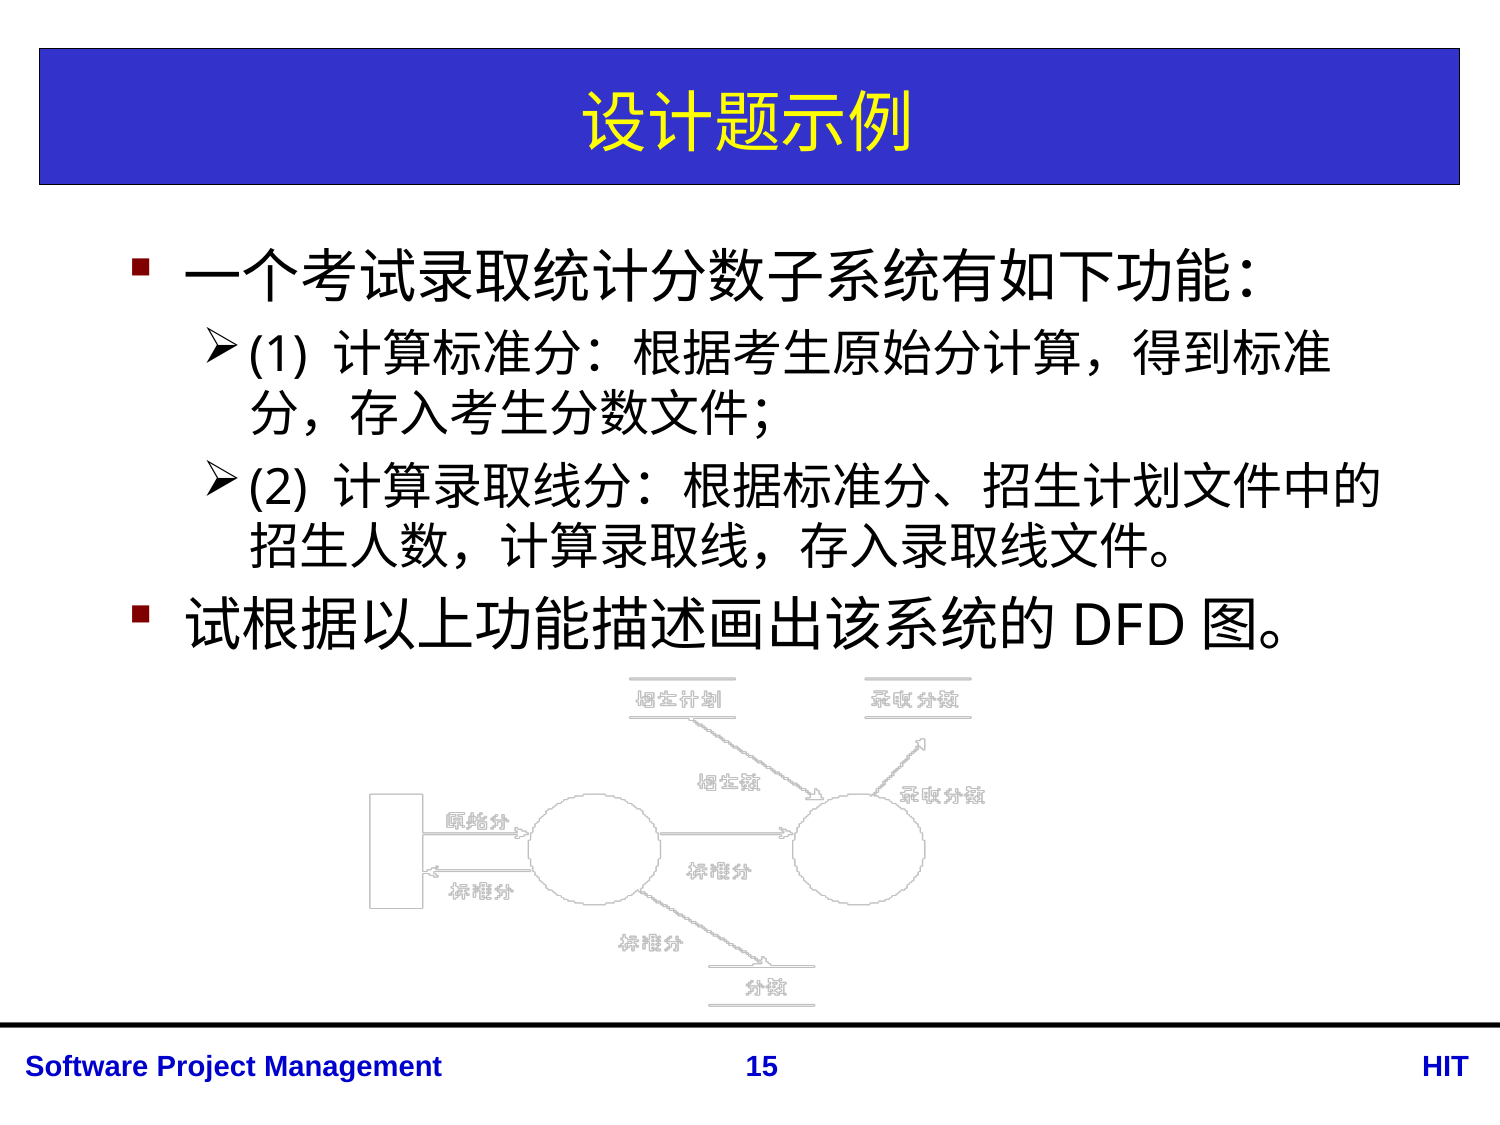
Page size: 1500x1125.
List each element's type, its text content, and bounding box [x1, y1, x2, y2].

title 设计题示例 [38, 54, 1457, 185]
list 一个考试录取统计分数子系统有如下功能： (1) 计算标准分：根据考生原始分计算，得到标准分，存入考生分数文件； (2) 计算录取线分：根据标准分、招生计划文件中的招生人数，计算录取线，存入录取线文件。 试根据以上功能描述画出该系统的DFD图。 [111, 231, 1412, 941]
picture [343, 659, 1000, 1016]
